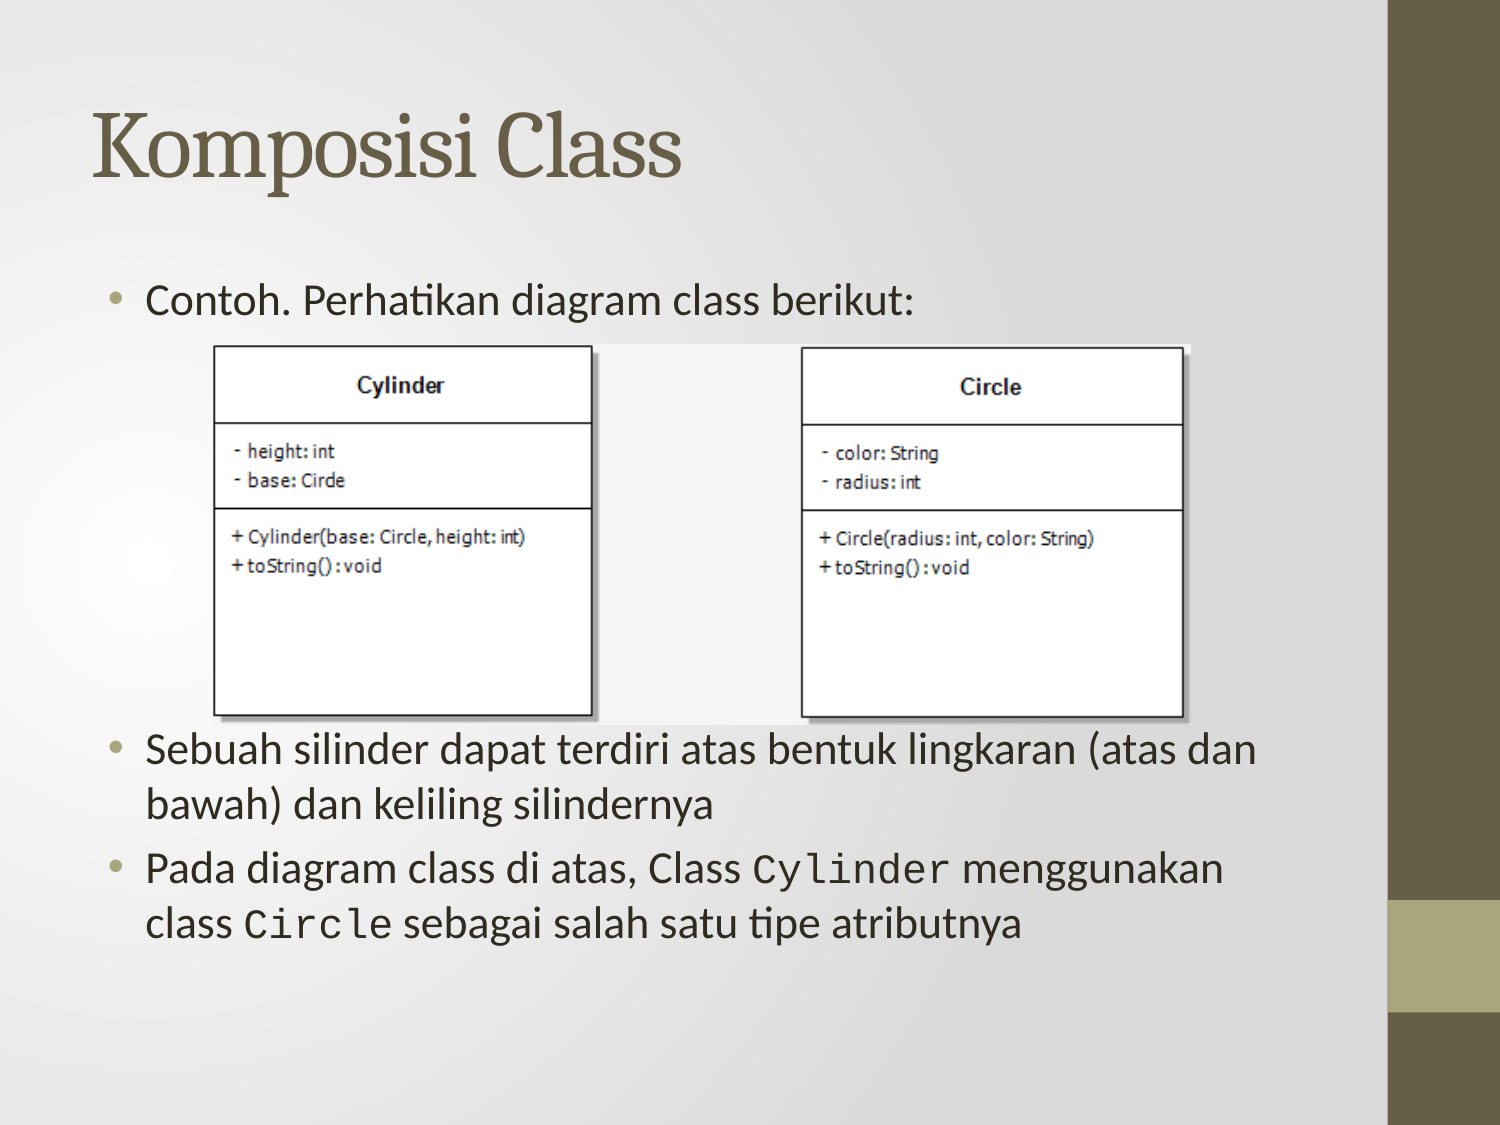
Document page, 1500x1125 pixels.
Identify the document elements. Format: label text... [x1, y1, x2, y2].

title Komposisi Class [75, 45, 1325, 233]
picture [211, 343, 1192, 726]
list Contoh. Perhatikan diagram class berikut: Sebuah silinder dapat terdiri atas bentuk lingkaran (atas dan bawah) dan keliling silindernya Pada diagram class di atas, Class Cylinder menggunakan class Circle sebagai salah satu tipe atributnya [74, 262, 1325, 1050]
